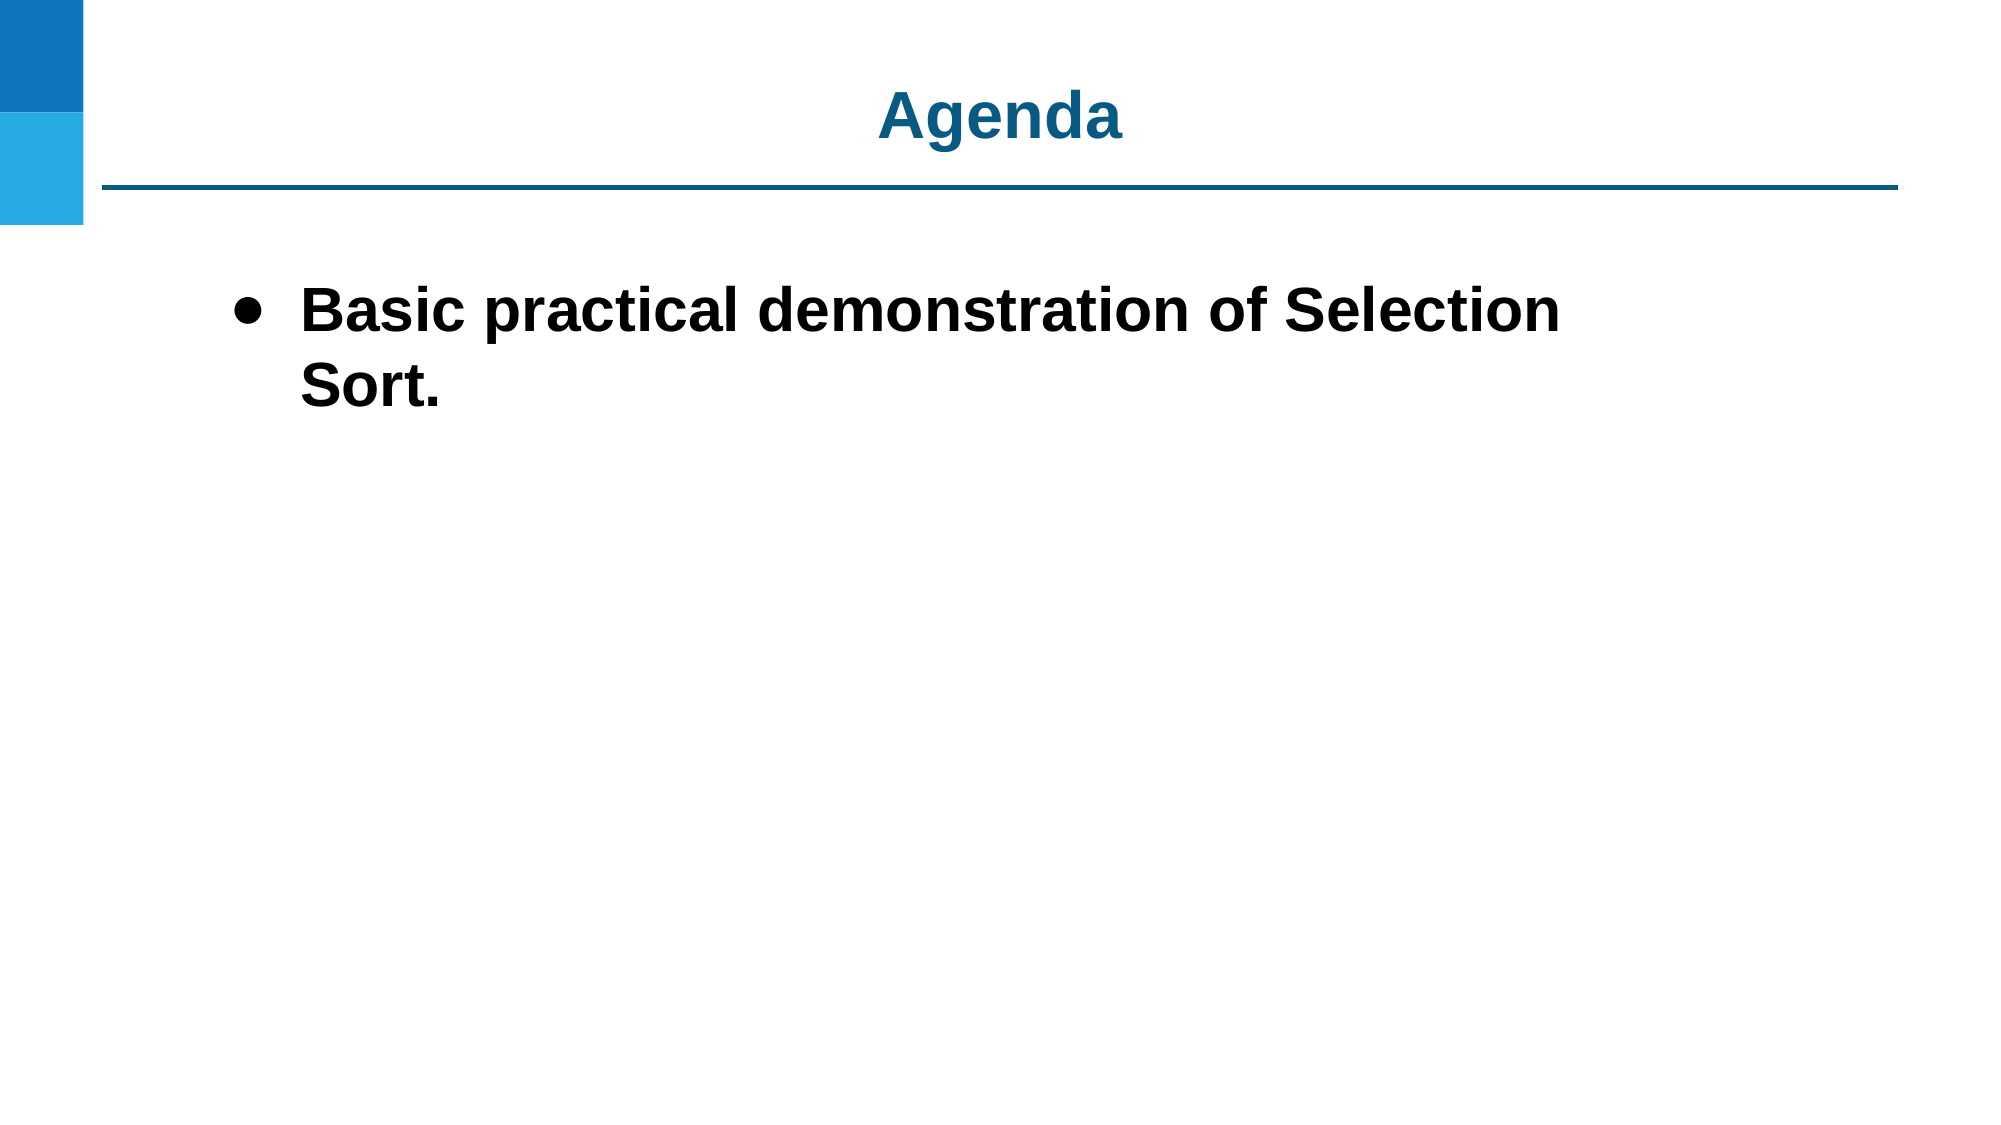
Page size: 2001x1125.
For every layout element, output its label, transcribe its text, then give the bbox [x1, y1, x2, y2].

text_box Agenda [111, 68, 1907, 194]
text_box Basic practical demonstration of Selection Sort. [210, 254, 1601, 435]
